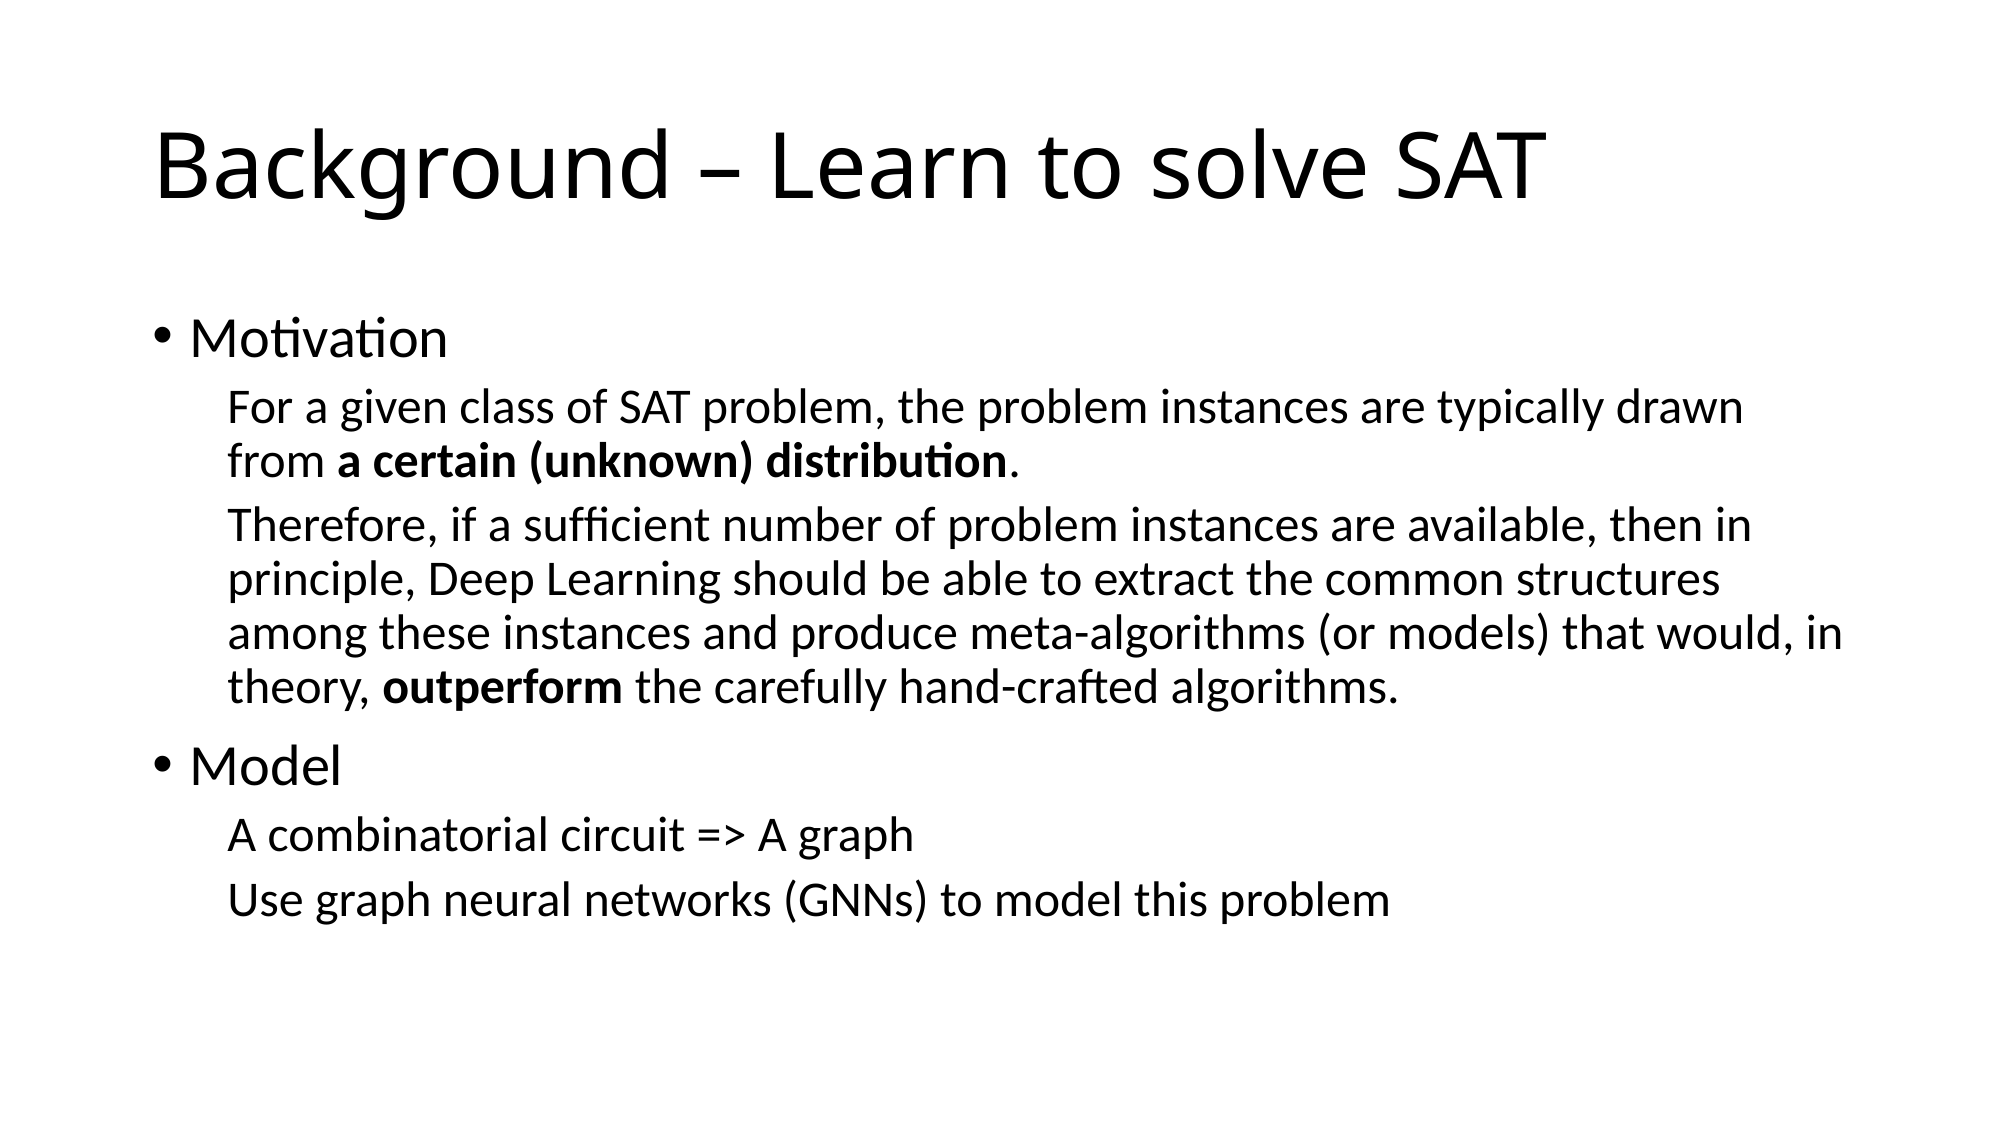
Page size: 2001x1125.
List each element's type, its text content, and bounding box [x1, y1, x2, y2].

title Background – Learn to solve SAT [137, 59, 1863, 278]
list Motivation For a given class of SAT problem, the problem instances are typically drawn from a certain (unknown) distribution. Therefore, if a sufﬁcient number of problem instances are available, then in principle, Deep Learning should be able to extract the common structures among these instances and produce meta-algorithms (or models) that would, in theory, outperform the carefully hand-crafted algorithms. Model A combinatorial circuit => A graph Use graph neural networks (GNNs) to model this problem [137, 299, 1863, 1014]
